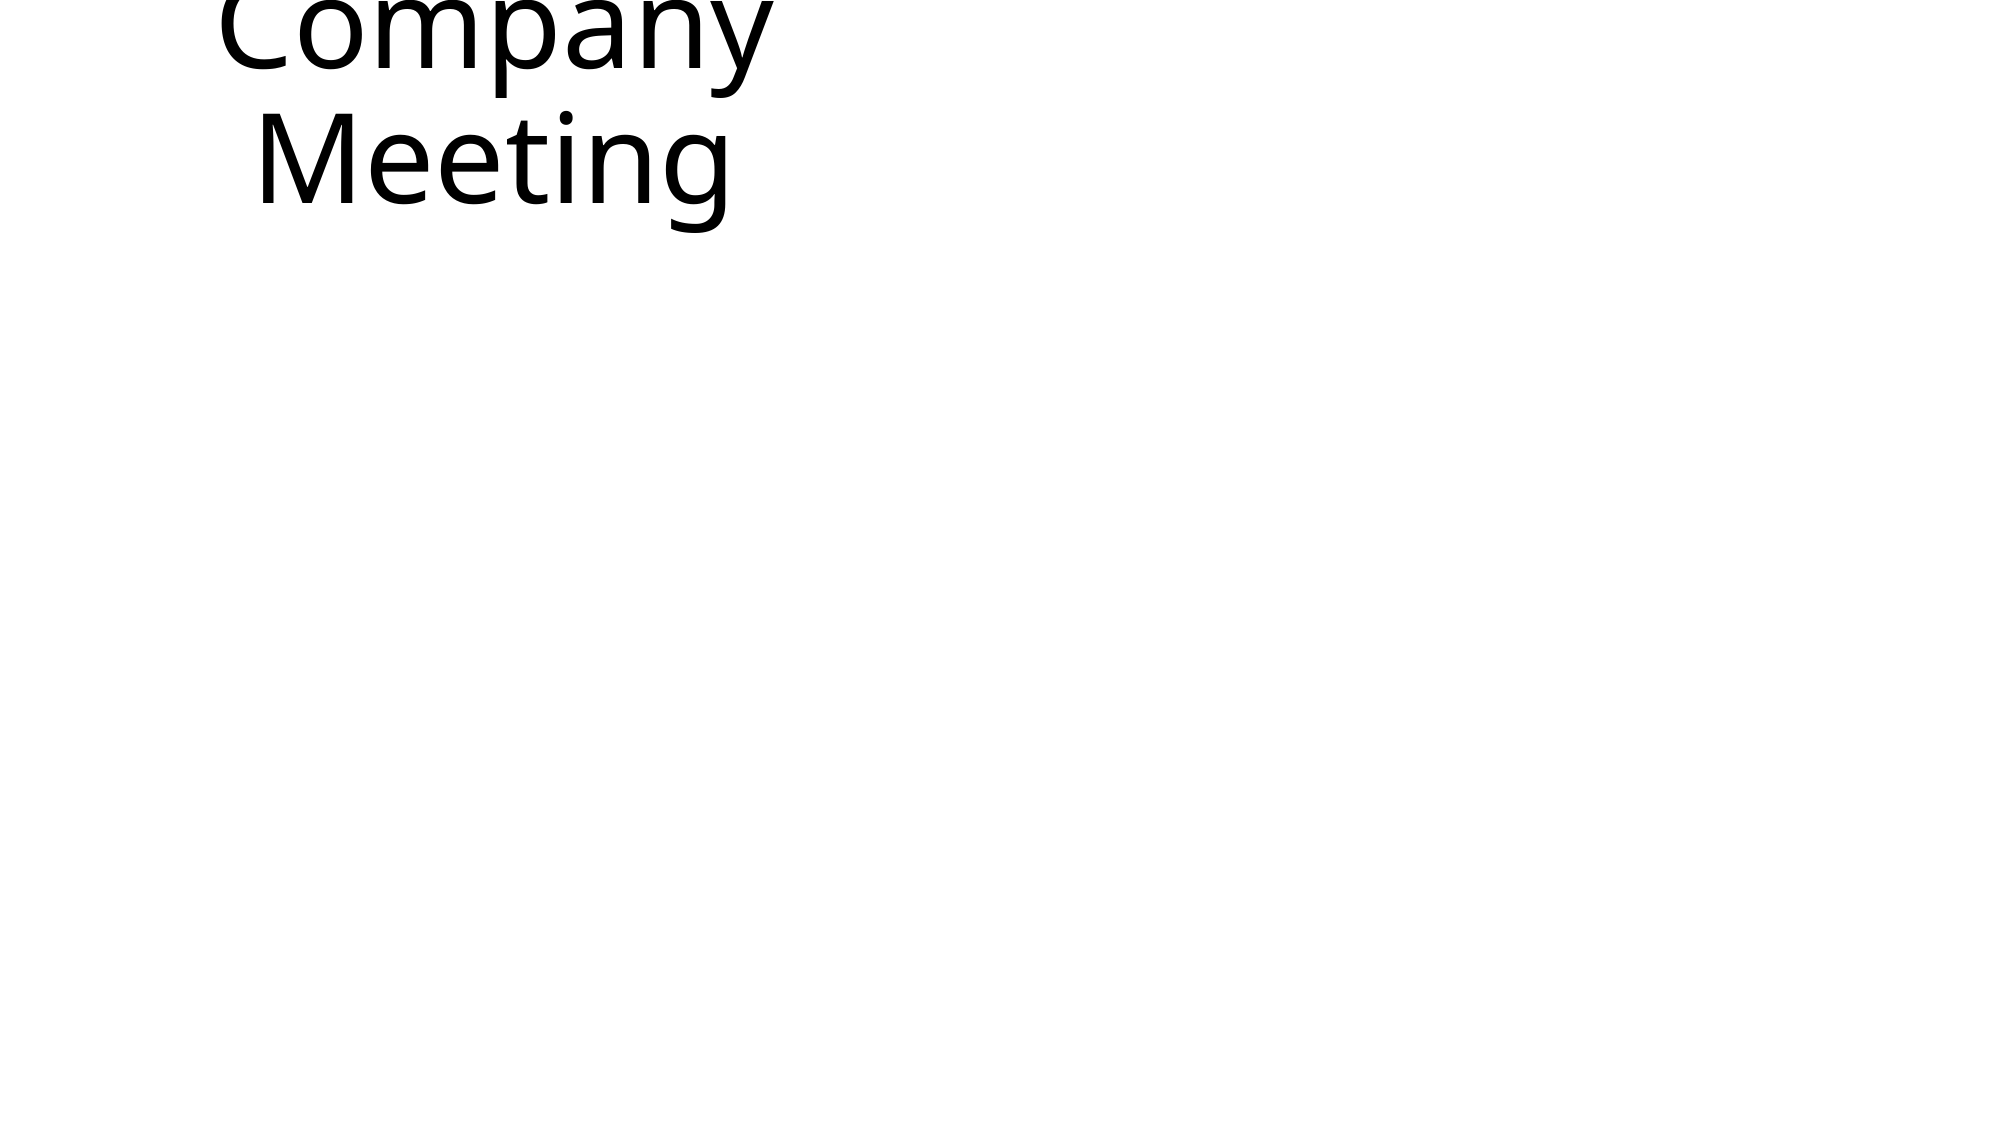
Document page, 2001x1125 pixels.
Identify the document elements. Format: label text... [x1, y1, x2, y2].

title Company Meeting [0, 0, 989, 238]
